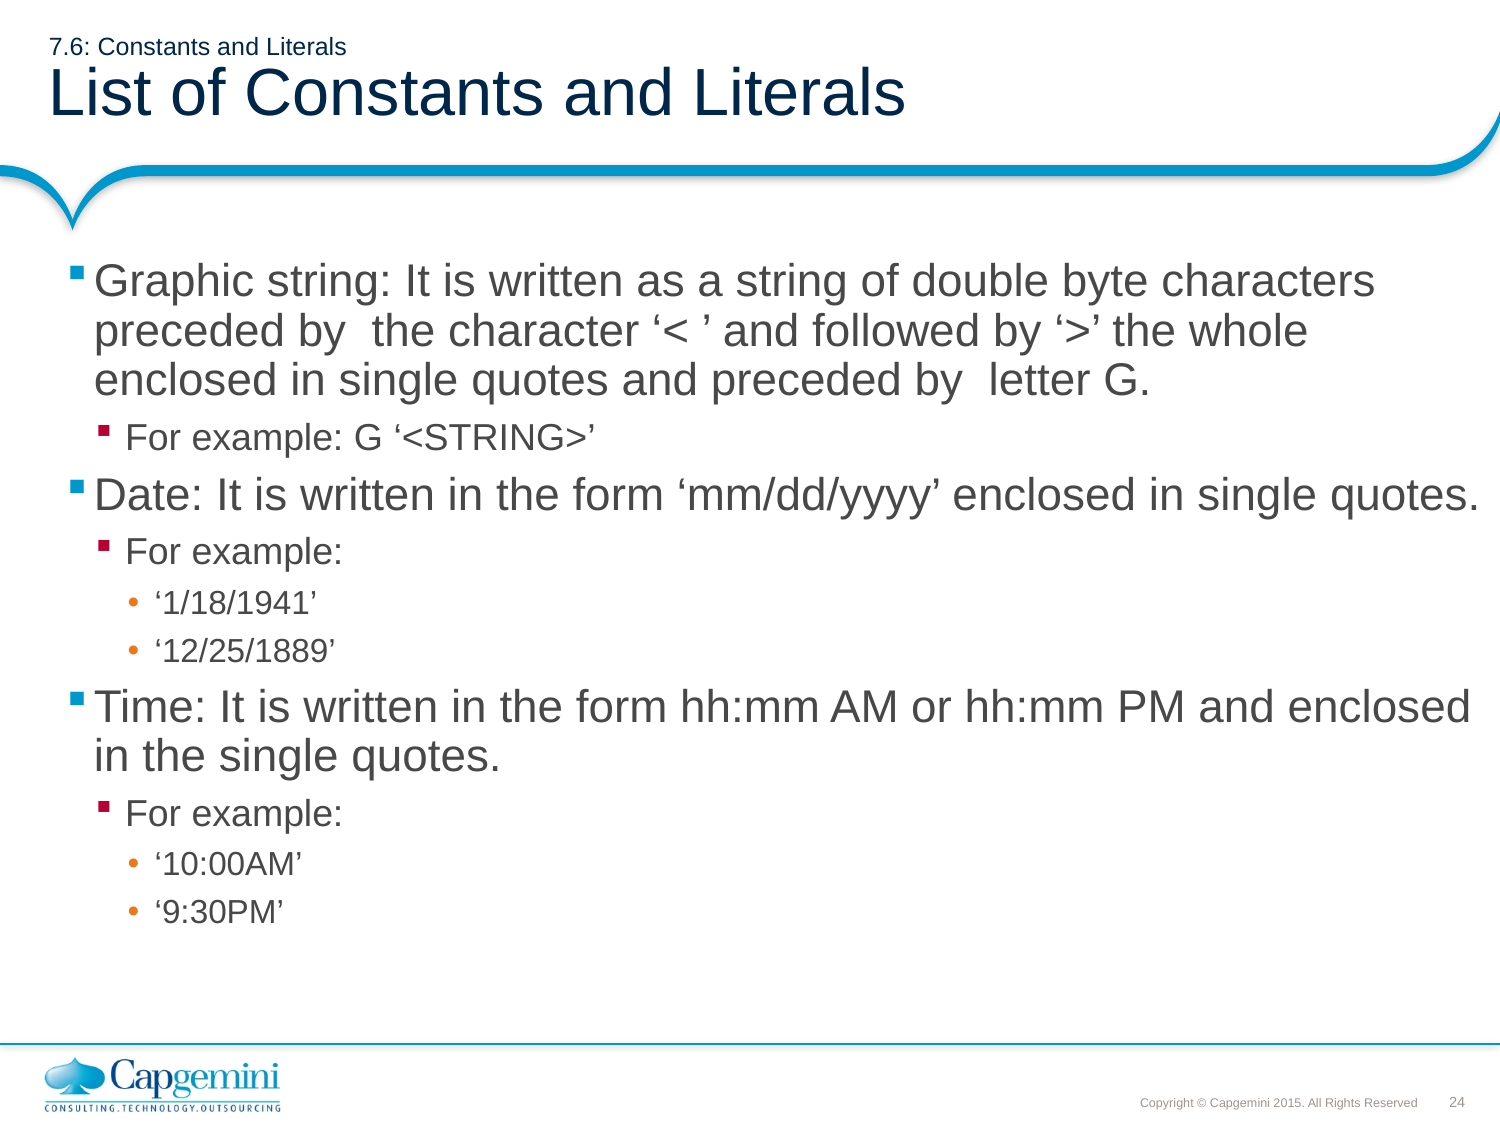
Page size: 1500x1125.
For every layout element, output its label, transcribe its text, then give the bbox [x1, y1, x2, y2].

title 7.6: Constants and Literals List of Constants and Literals [0, 0, 1500, 165]
picture [44, 1056, 281, 1113]
list Graphic string: It is written as a string of double byte characters preceded by the character ‘< ’ and followed by ‘>’ the whole enclosed in single quotes and preceded by letter G. For example: G ‘<STRING>’ Date: It is written in the form ‘mm/dd/yyyy’ enclosed in single quotes. For example: ‘1/18/1941’ ‘12/25/1889’ Time: It is written in the form hh:mm AM or hh:mm PM and enclosed in the single quotes. For example: ‘10:00AM’ ‘9:30PM’ [48, 245, 1500, 1007]
